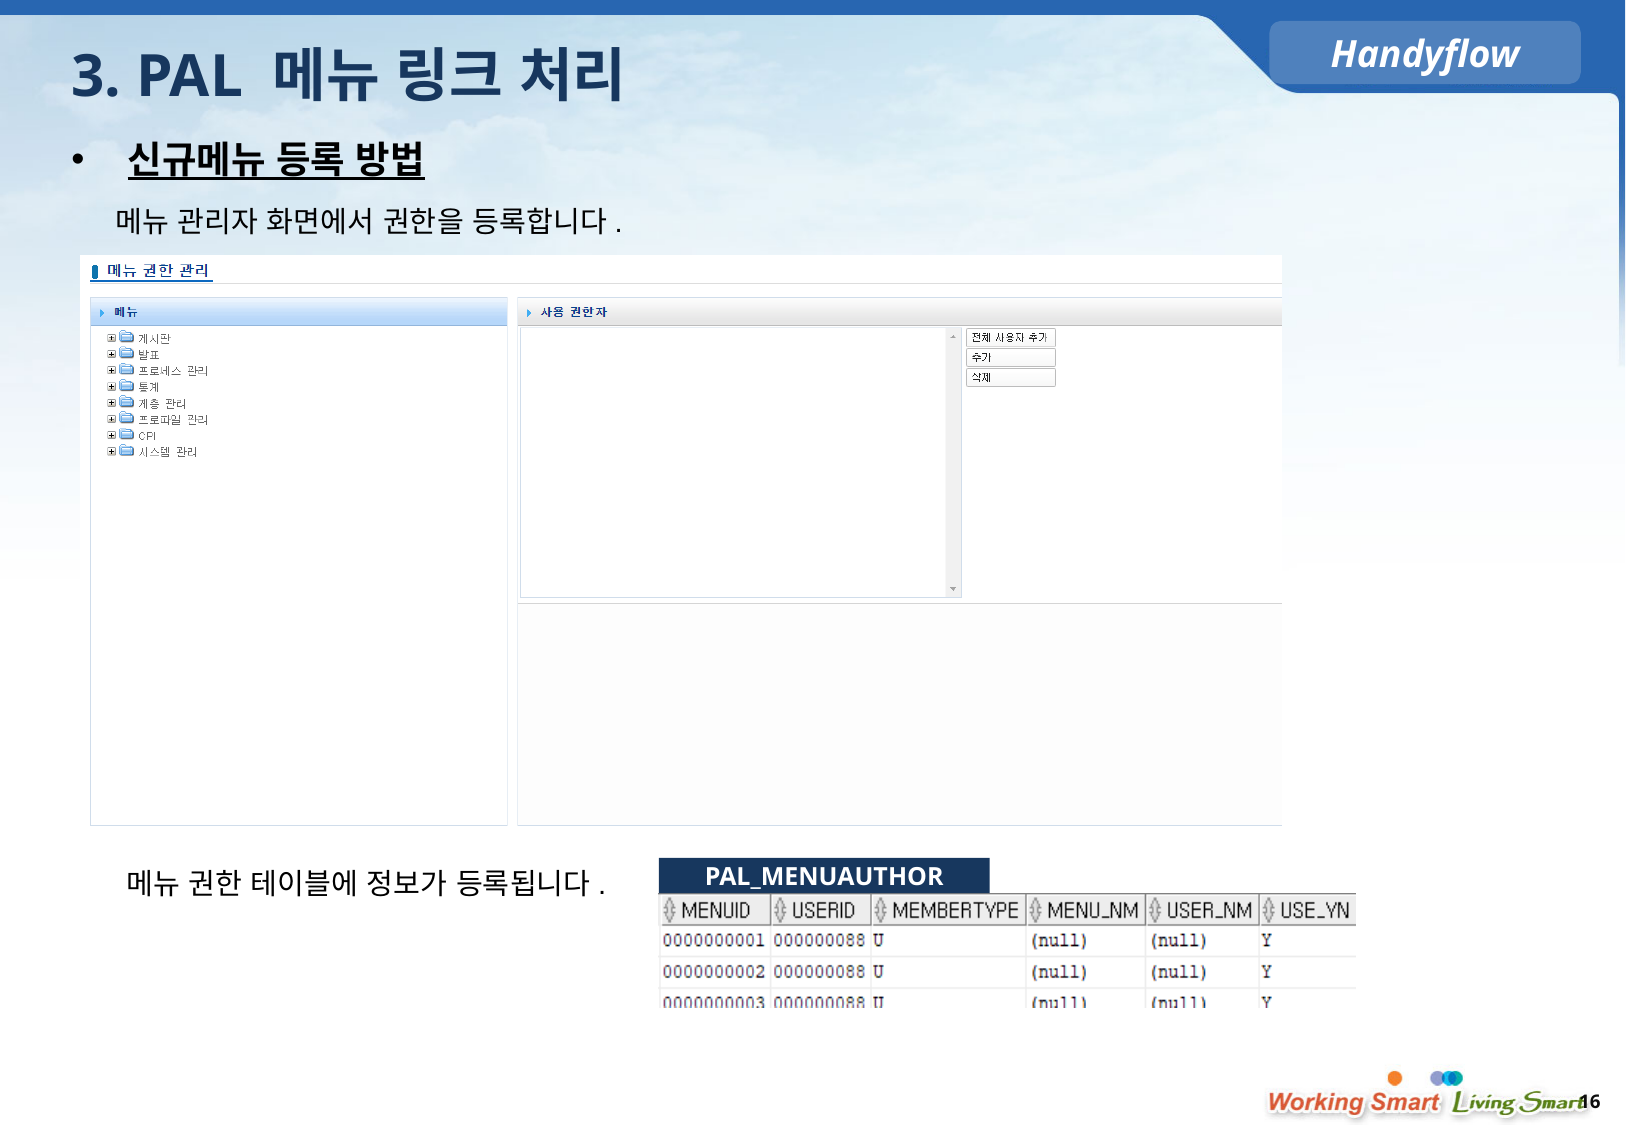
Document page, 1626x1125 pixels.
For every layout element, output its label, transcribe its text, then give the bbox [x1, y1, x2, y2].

text_box 메뉴 관리자 화면에서 권한을 등록합니다. [100, 196, 638, 246]
picture [0, 0, 1626, 1125]
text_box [658, 857, 1357, 1008]
title 3. PAL 메뉴 링크 처리 [56, 31, 1519, 114]
text_box 메뉴 권한 테이블에 정보가 등록됩니다. [111, 874, 622, 908]
list 신규메뉴 등록 방법 [56, 128, 1544, 197]
